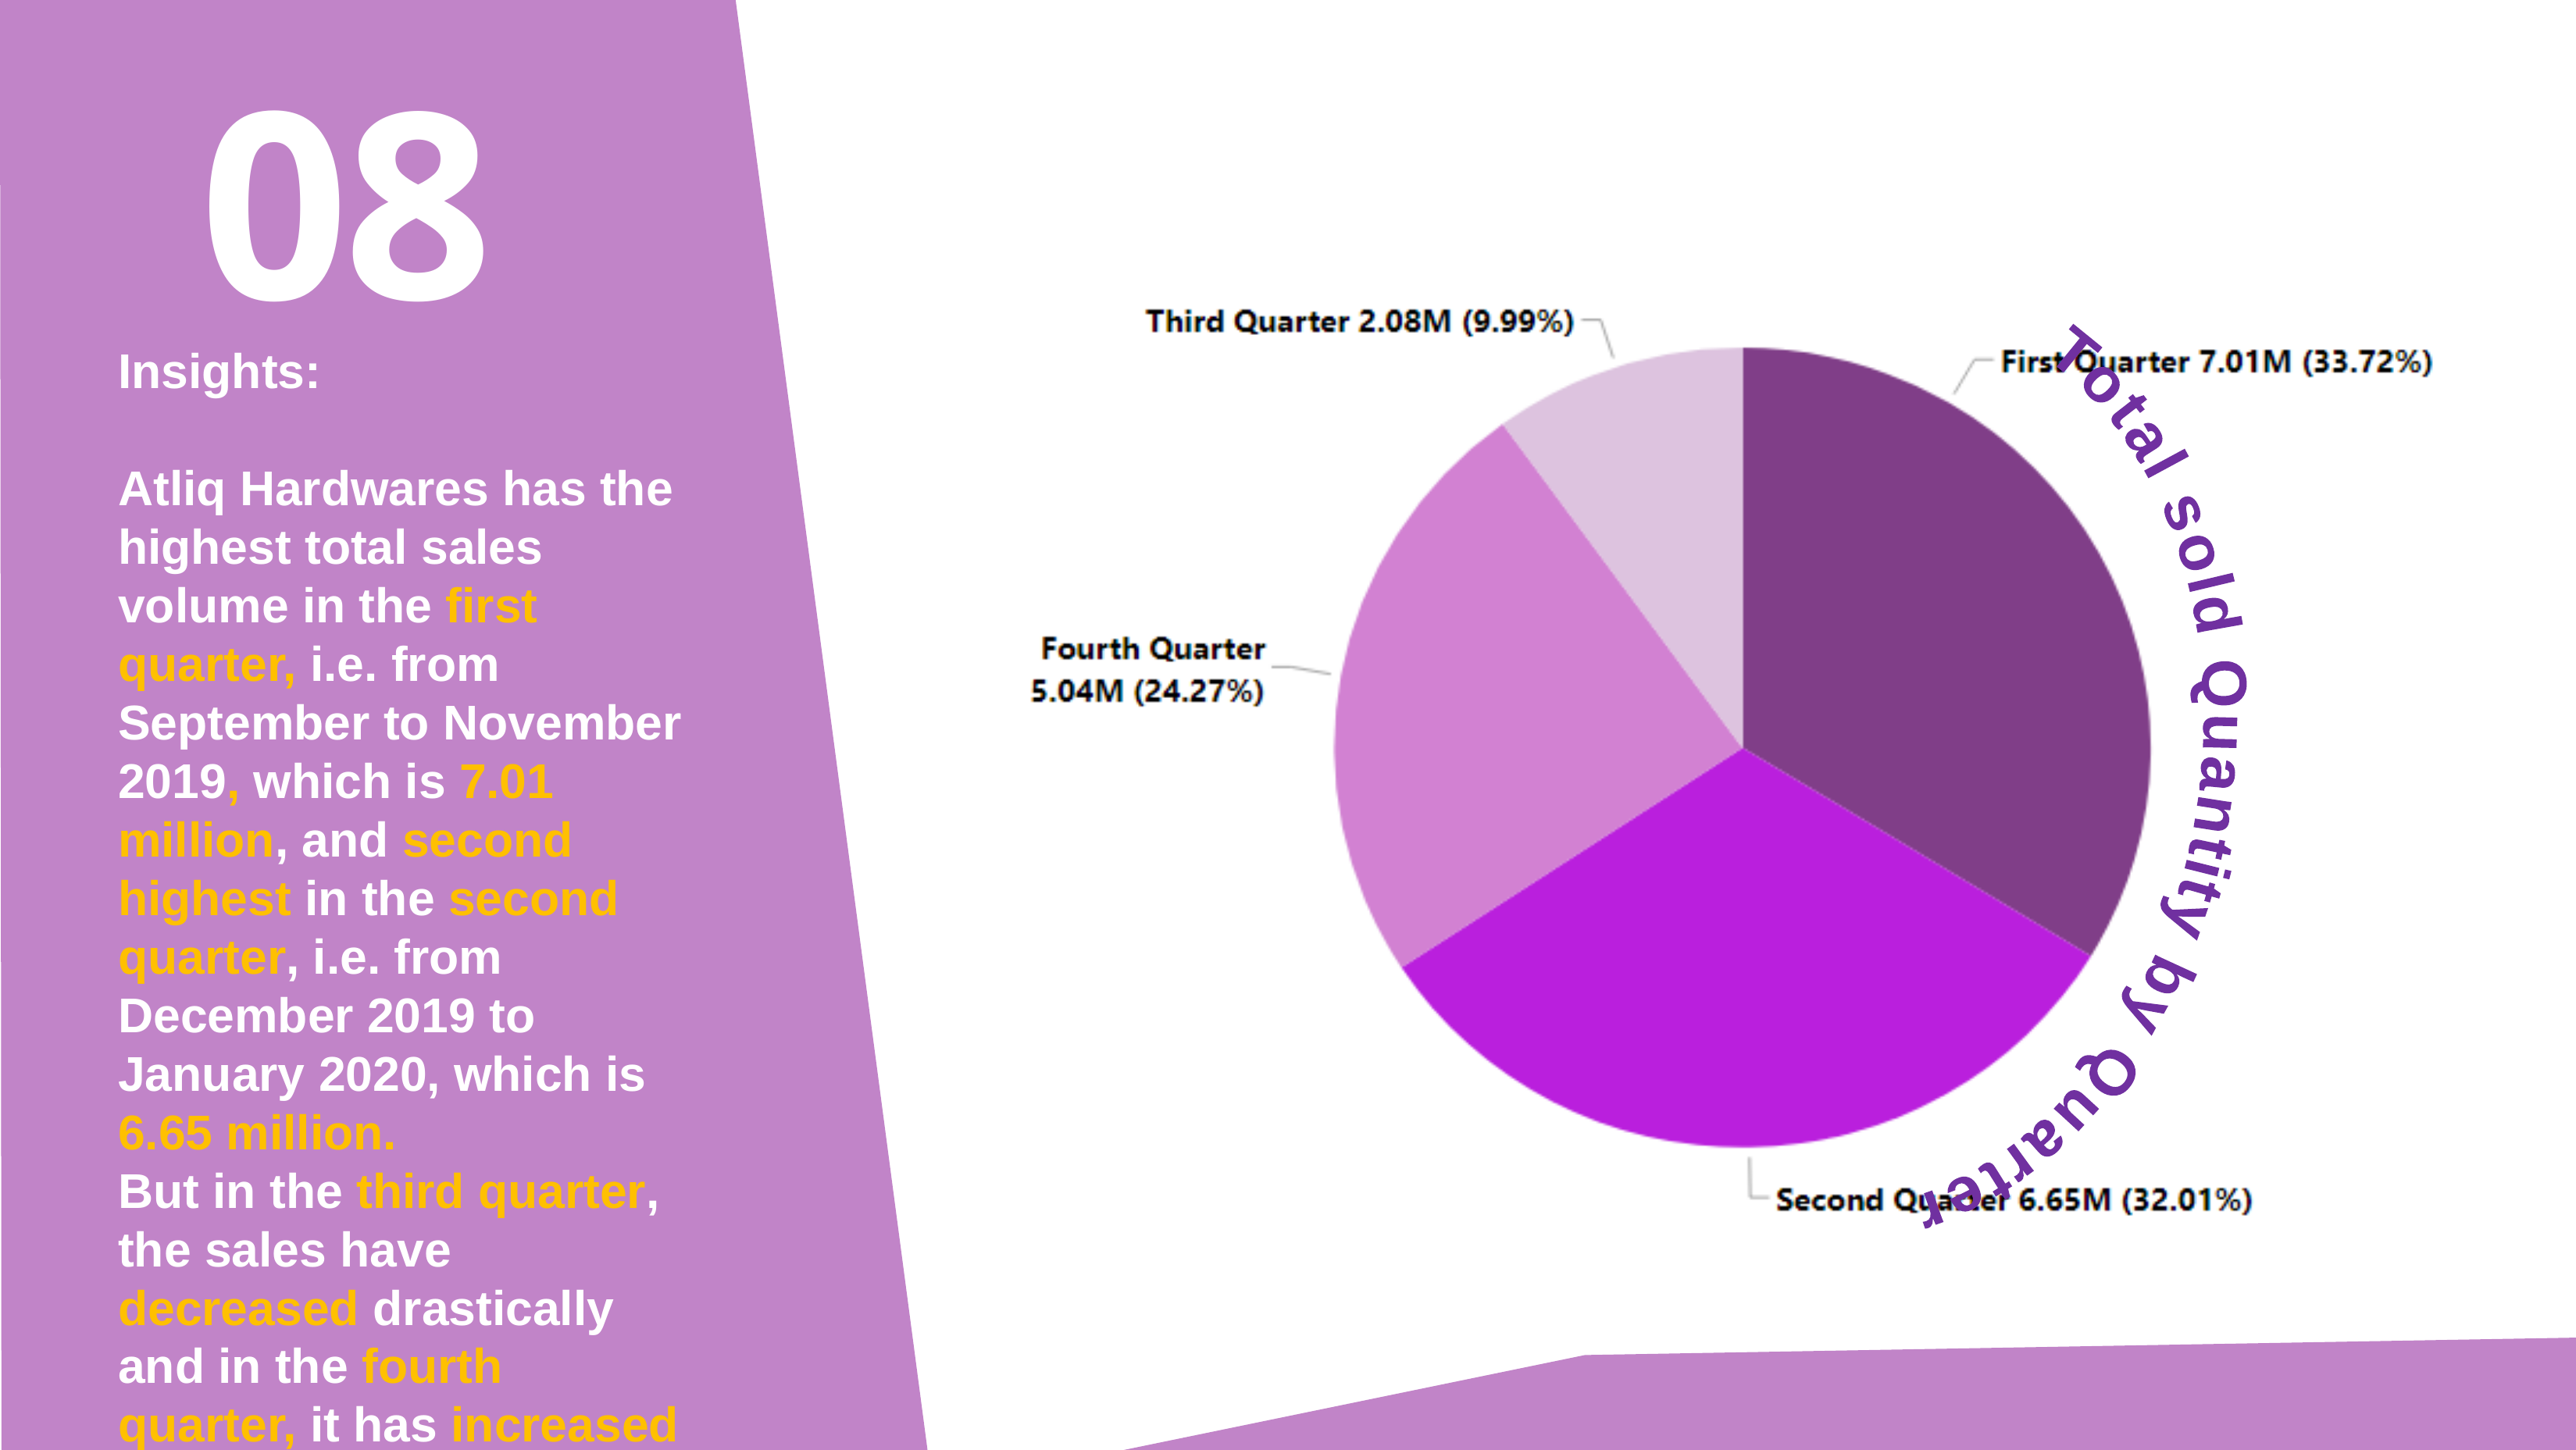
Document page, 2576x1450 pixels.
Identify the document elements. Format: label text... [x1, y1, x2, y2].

text_box [1117, 1336, 2576, 1450]
text_box [0, 0, 928, 1450]
text_box Insights: Atliq Hardwares has the highest total sales volume in the first quarter, i.e. from September to November 2019, which is 7.01 million, and second highest in the second quarter, i.e. from December 2019 to January 2020, which is 6.65 million. But in the third quarter, the sales have decreased drastically and in the fourth quarter, it has increased again [106, 334, 705, 1450]
picture [905, 265, 2528, 1252]
text_box 08 [112, 33, 581, 334]
